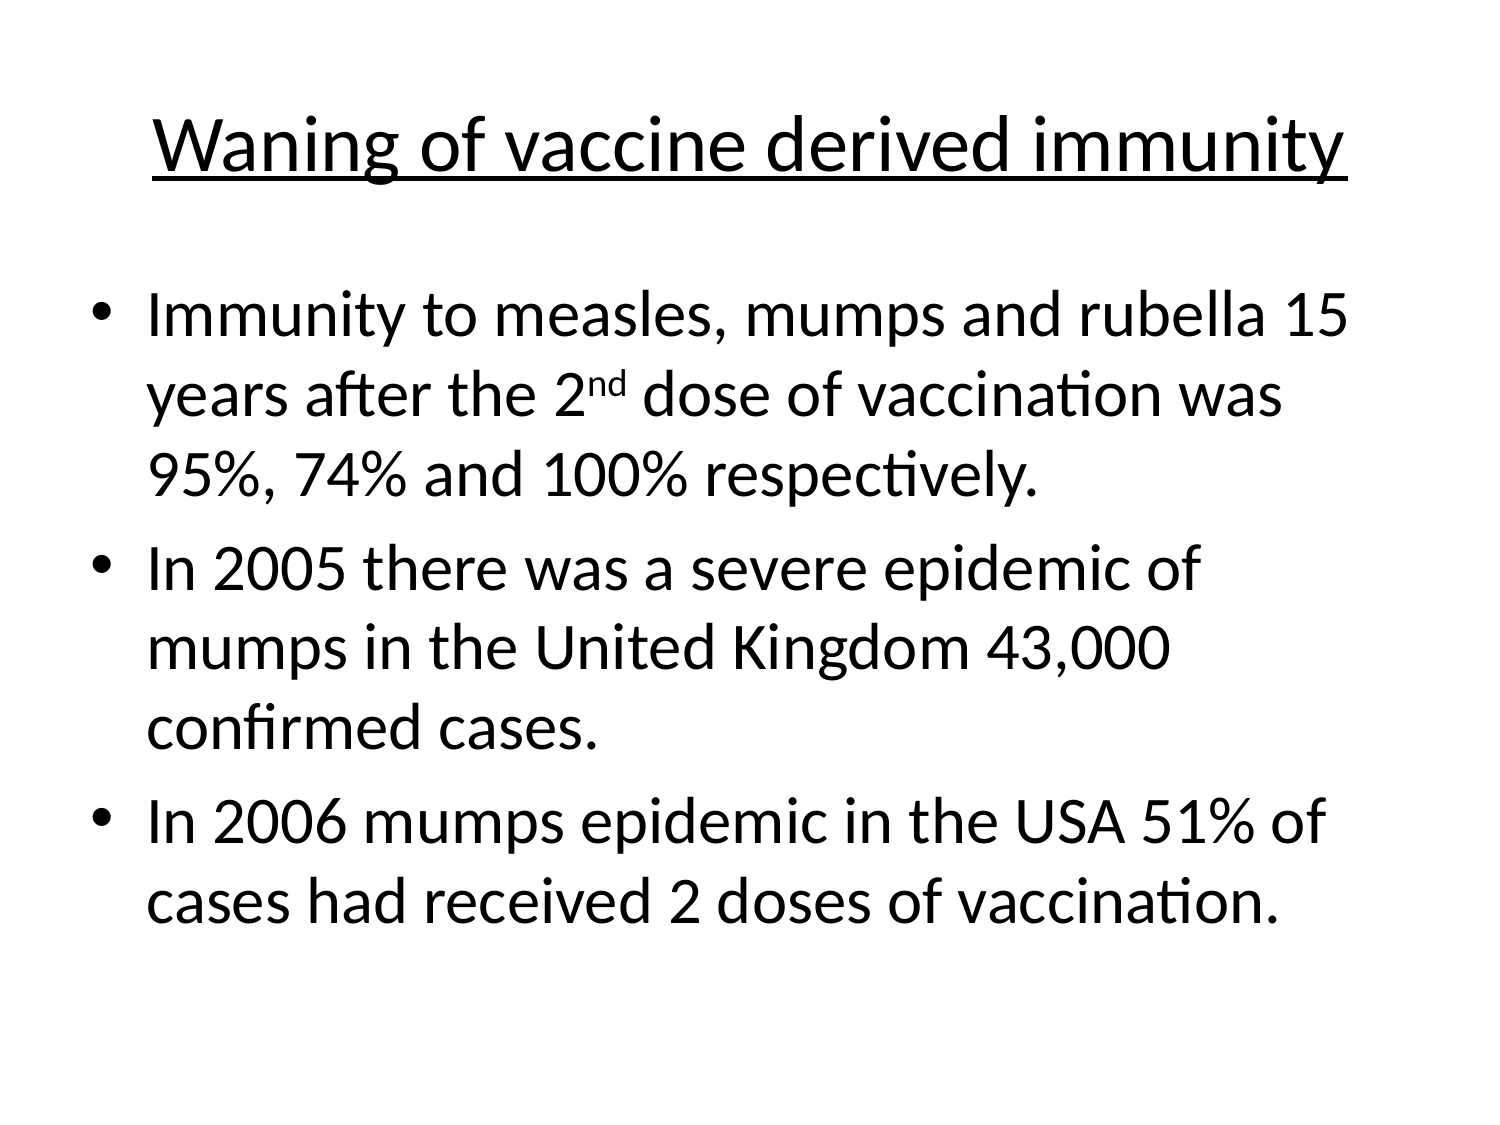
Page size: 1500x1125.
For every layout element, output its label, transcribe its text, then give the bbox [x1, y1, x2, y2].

title Waning of vaccine derived immunity [75, 45, 1425, 233]
list Immunity to measles, mumps and rubella 15 years after the 2nd dose of vaccination was 95%, 74% and 100% respectively. In 2005 there was a severe epidemic of mumps in the United Kingdom 43,000 confirmed cases. In 2006 mumps epidemic in the USA 51% of cases had received 2 doses of vaccination. [75, 262, 1425, 1005]
